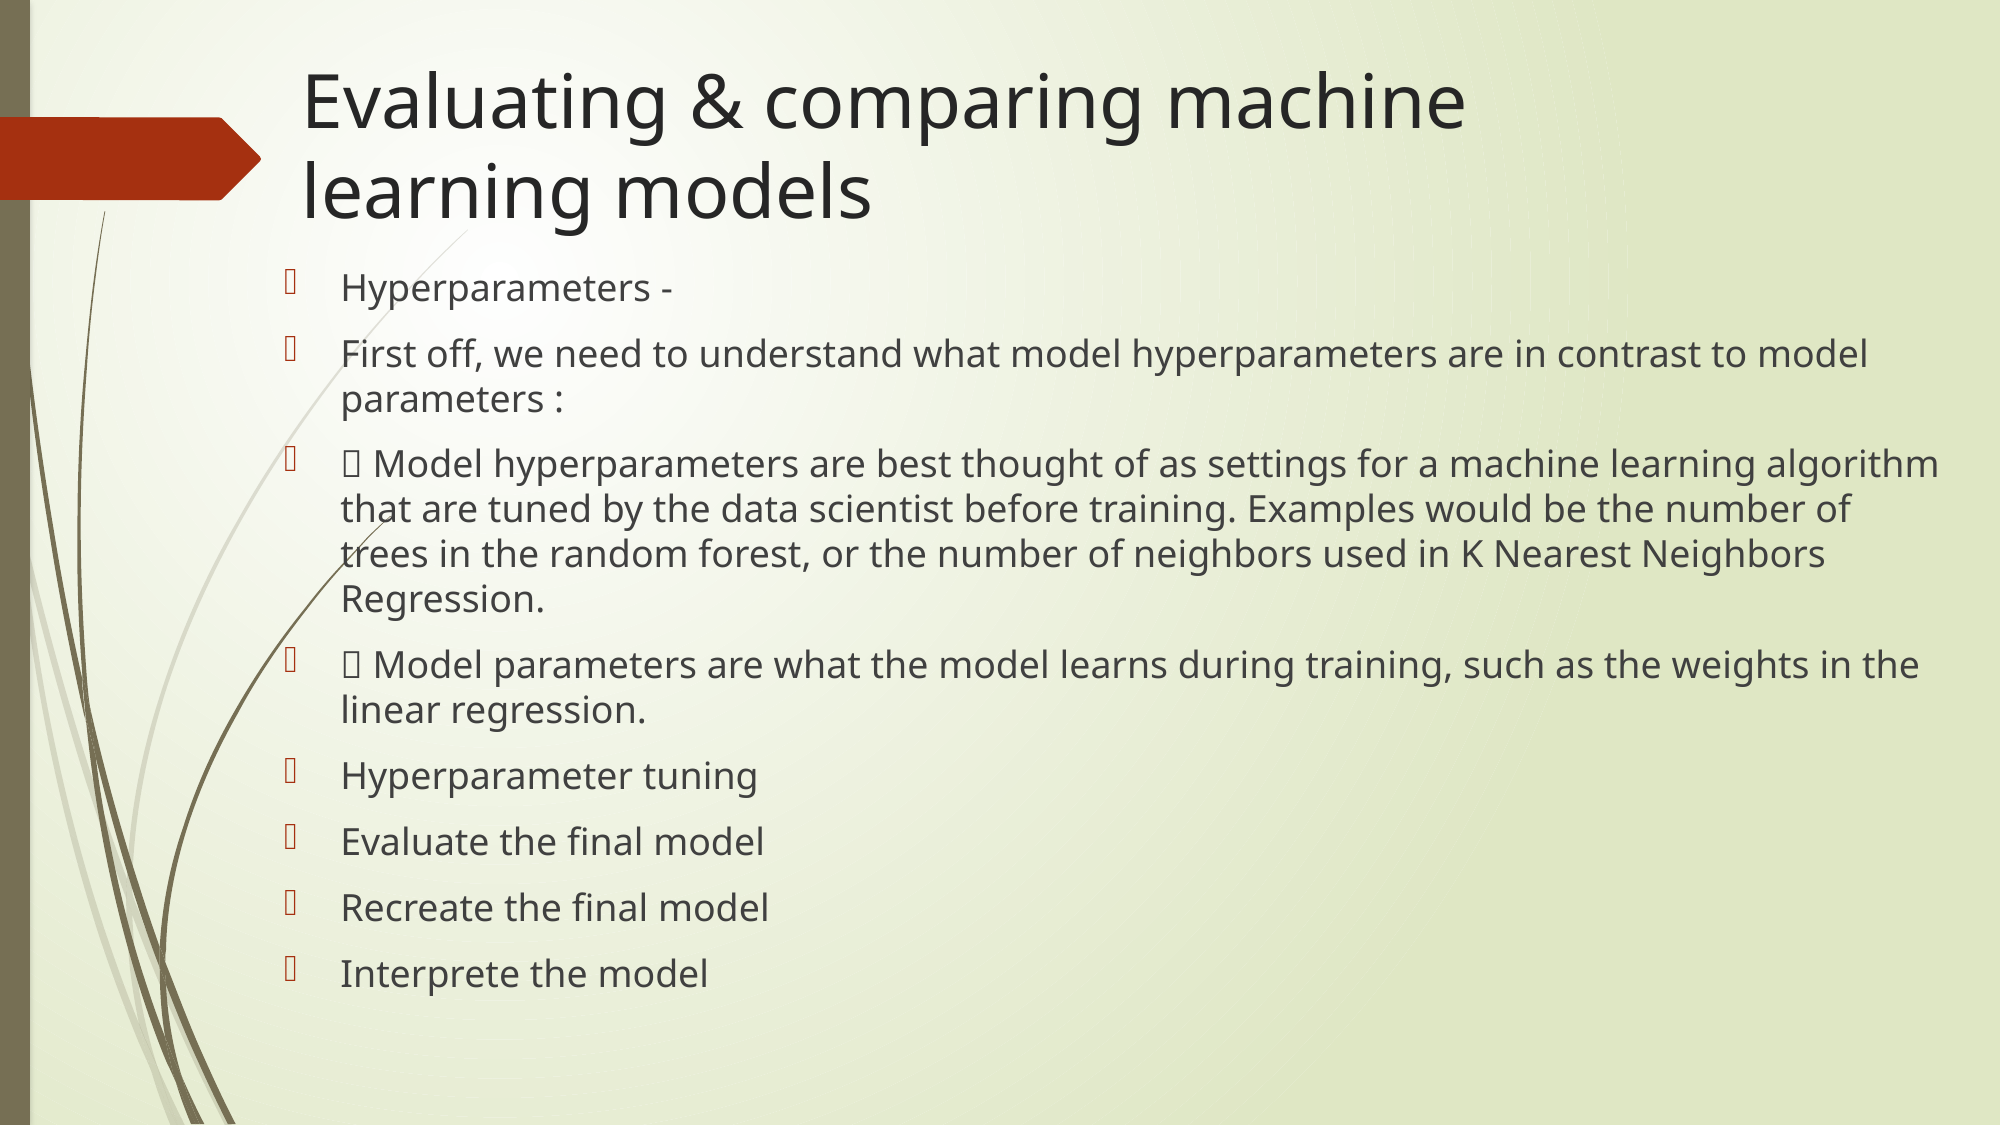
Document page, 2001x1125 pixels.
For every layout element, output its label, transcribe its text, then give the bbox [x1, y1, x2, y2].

list Hyperparameters - First off, we need to understand what model hyperparameters are in contrast to model parameters :  Model hyperparameters are best thought of as settings for a machine learning algorithm that are tuned by the data scientist before training. Examples would be the number of trees in the random forest, or the number of neighbors used in K Nearest Neighbors Regression.  Model parameters are what the model learns during training, such as the weights in the linear regression. Hyperparameter tuning Evaluate the final model Recreate the final model Interprete the model [269, 256, 1964, 1125]
title Evaluating & comparing machine learning models [286, 46, 1749, 256]
